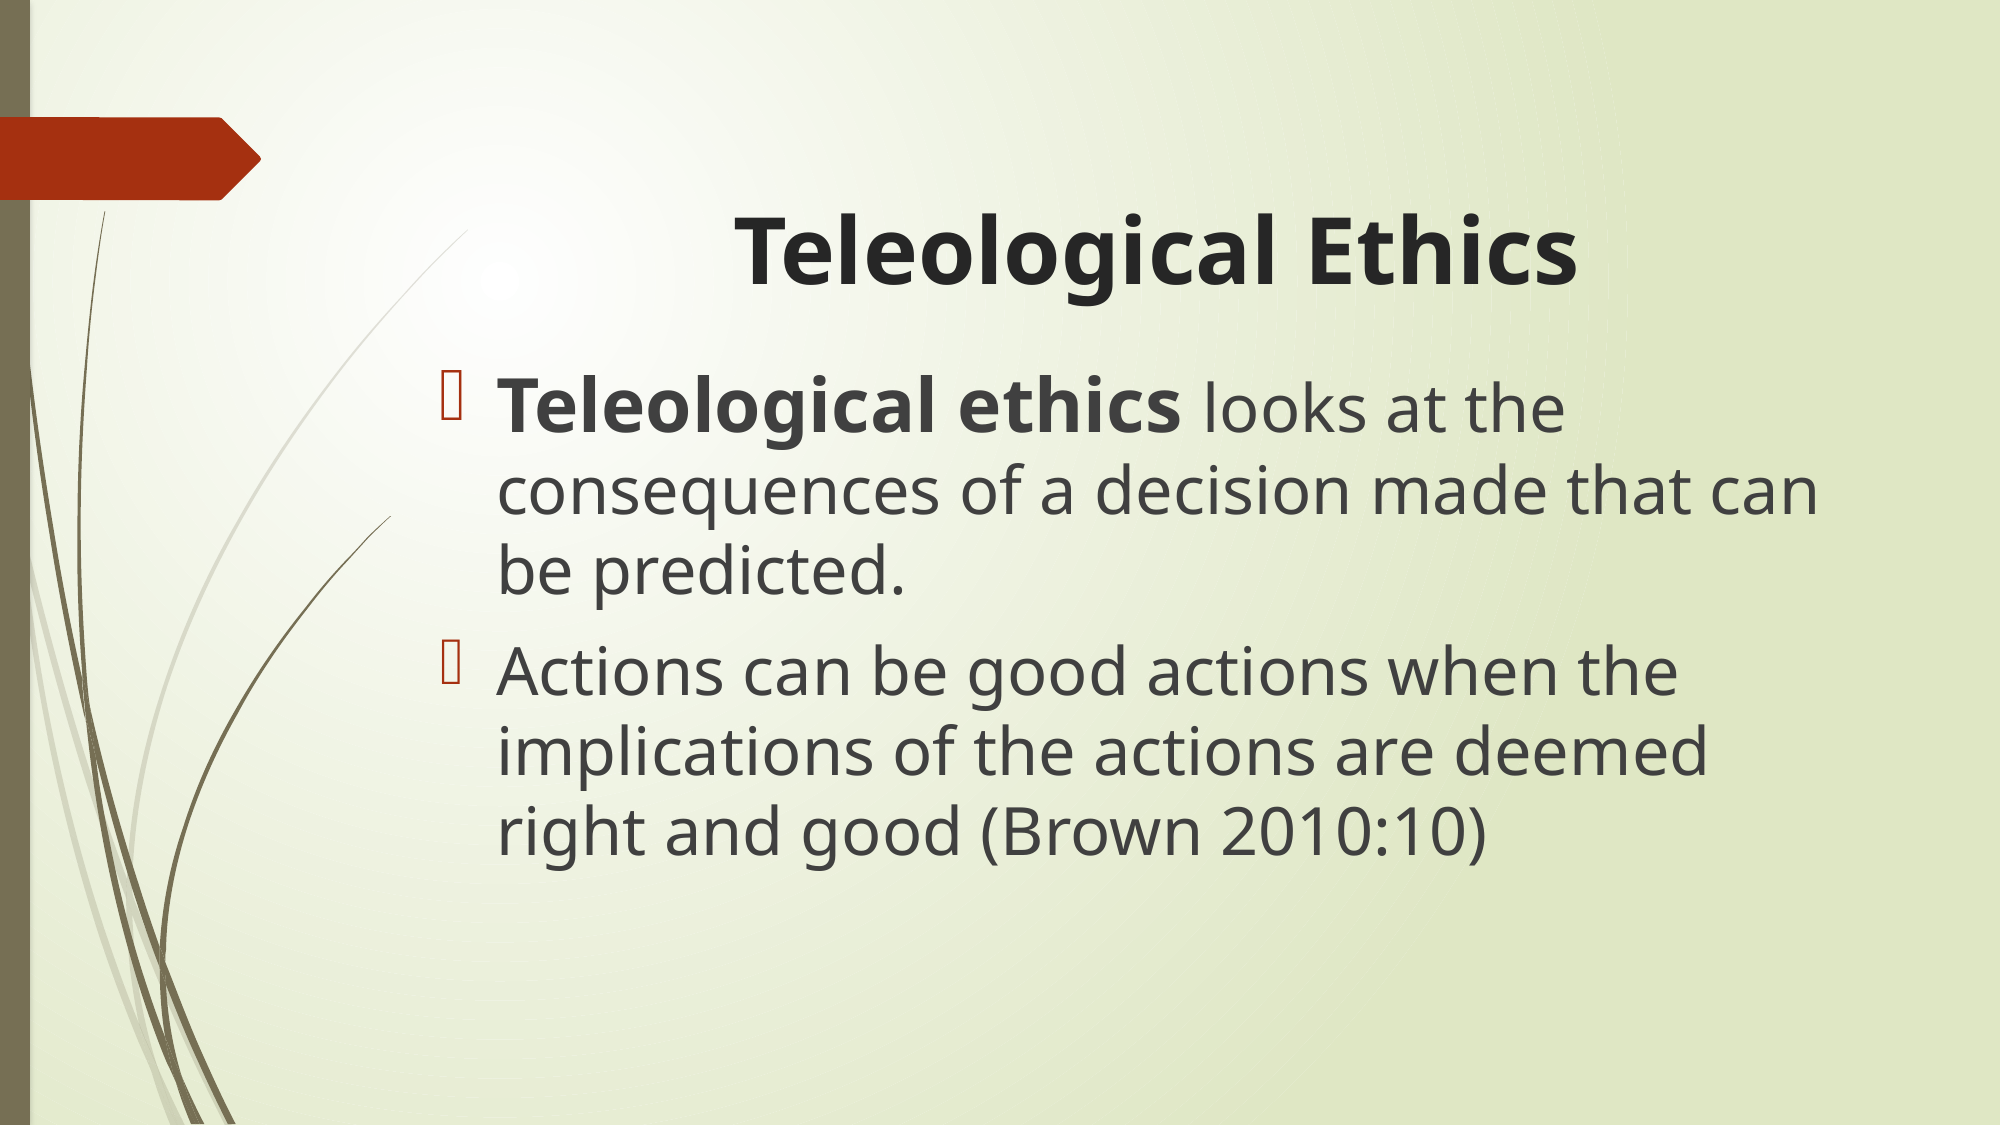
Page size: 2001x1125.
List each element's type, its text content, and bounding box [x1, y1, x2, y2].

title Teleological Ethics [425, 102, 1888, 313]
list Teleological ethics looks at the consequences of a decision made that can be predicted. Actions can be good actions when the implications of the actions are deemed right and good (Brown 2010:10) [424, 350, 1888, 970]
